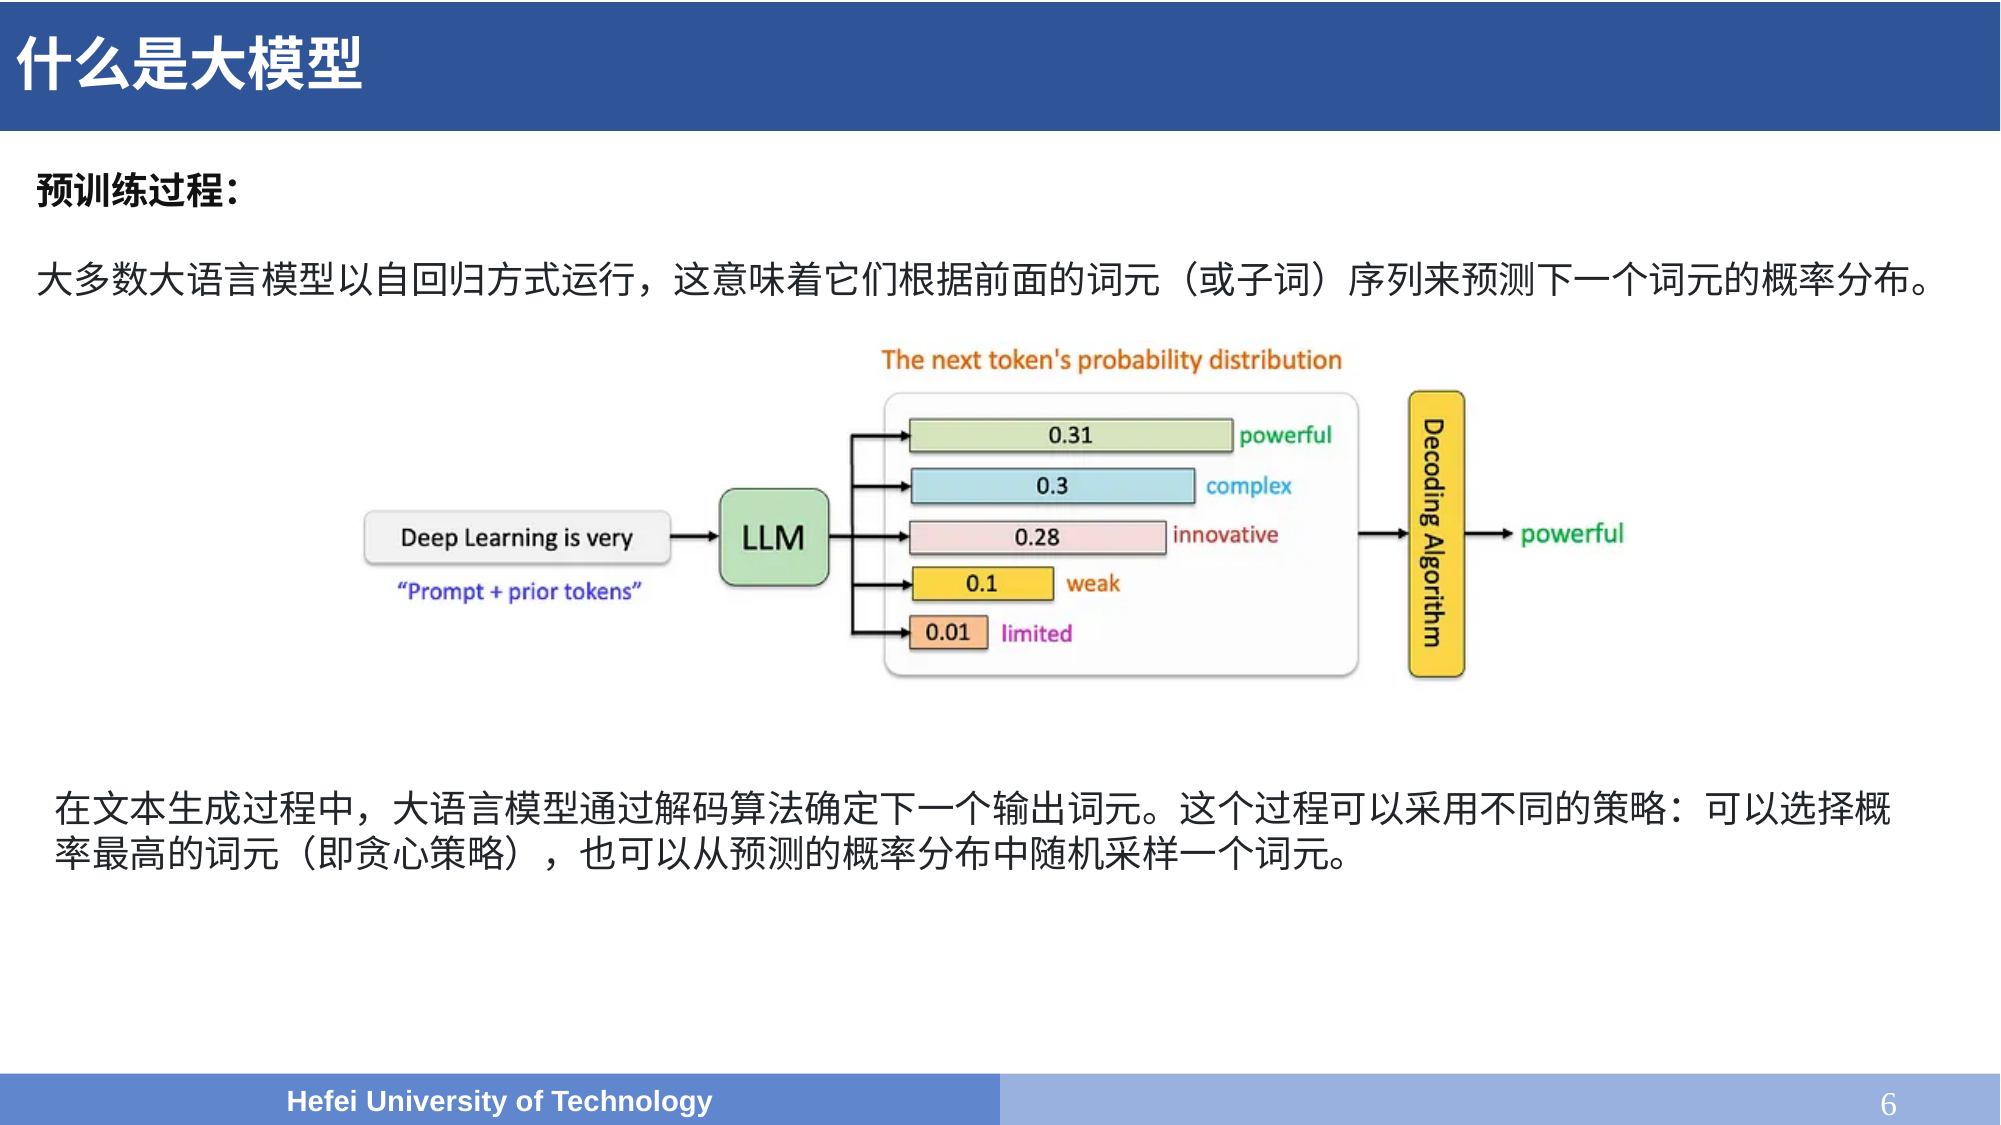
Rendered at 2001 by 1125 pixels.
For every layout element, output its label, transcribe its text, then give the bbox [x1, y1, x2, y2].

slide_number 6 [1462, 1073, 1913, 1125]
text_box 在文本生成过程中，大语言模型通过解码算法确定下一个输出词元。这个过程可以采用不同的策略：可以选择概率最高的词元（即贪心策略），也可以从预测的概率分布中随机采样一个词元。 [40, 777, 1937, 883]
text_box 预训练过程： [21, 159, 1033, 219]
title 什么是大模型 [0, 3, 1937, 131]
picture [353, 341, 1647, 692]
text_box 大多数大语言模型以自回归方式运行，这意味着它们根据前面的词元（或子词）序列来预测下一个词元的概率分布。 [21, 248, 1979, 309]
